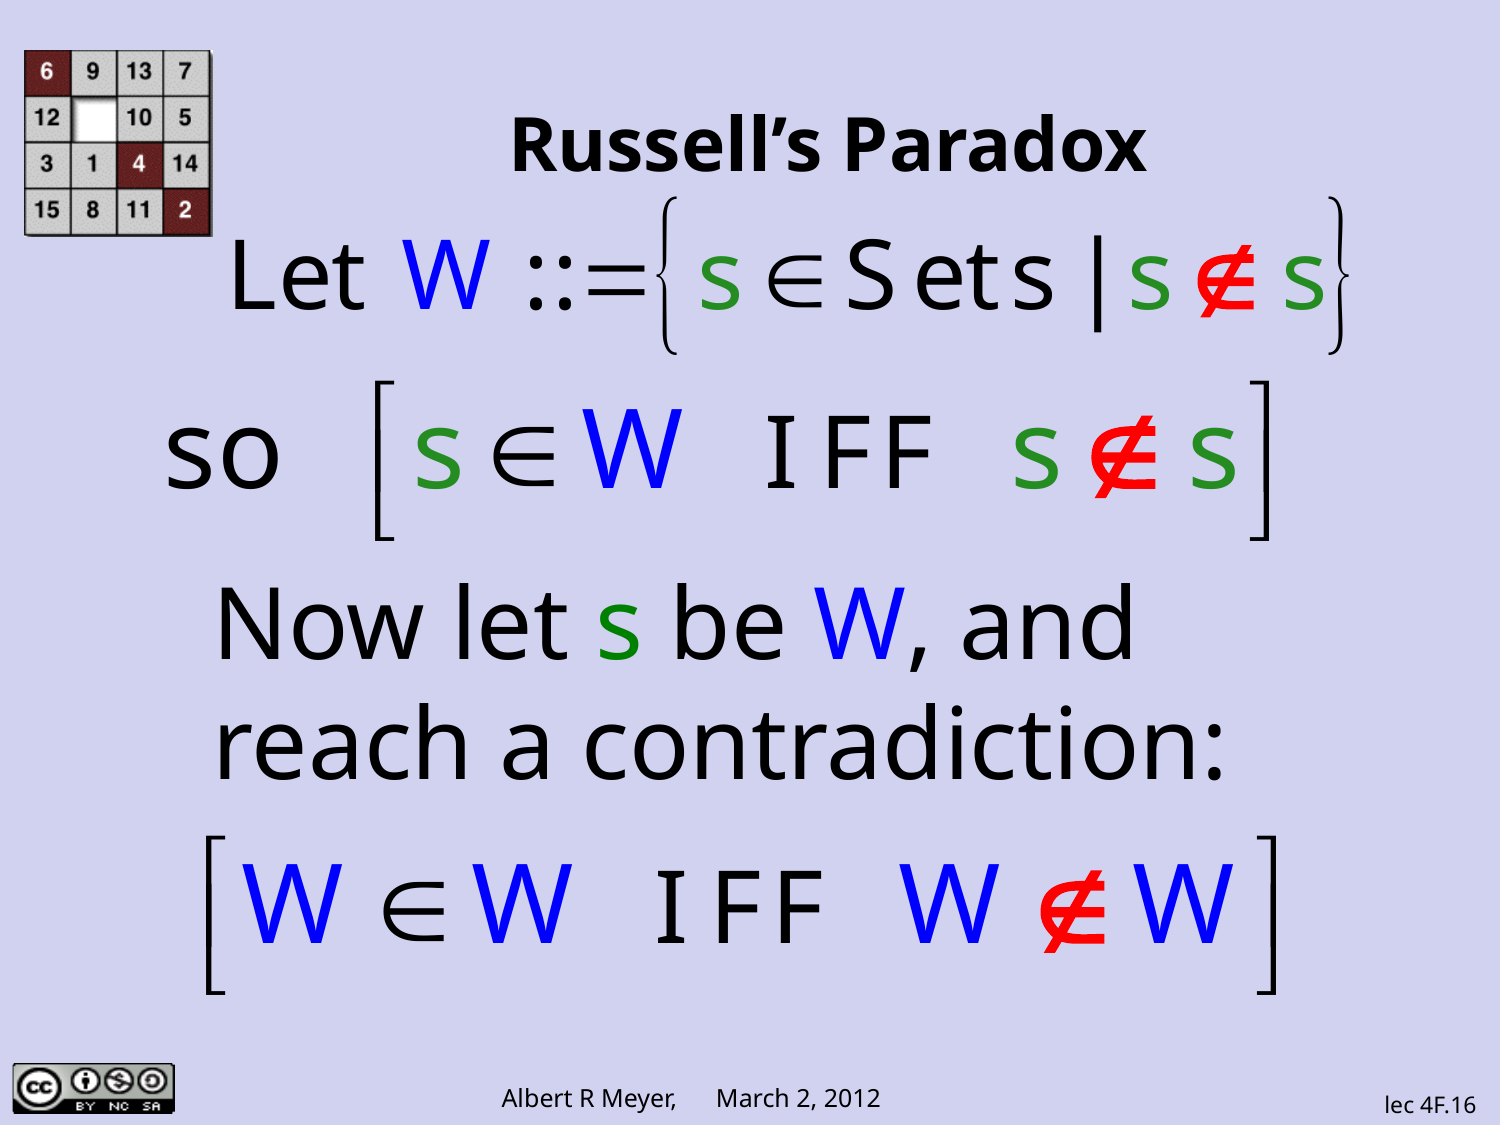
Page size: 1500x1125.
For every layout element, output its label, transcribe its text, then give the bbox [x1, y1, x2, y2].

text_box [180, 814, 1320, 1018]
picture [24, 50, 213, 237]
title Russell’s Paradox [270, 59, 1386, 195]
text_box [214, 195, 1386, 374]
text_box Now let s be W, and reach a contradiction: [197, 571, 1302, 807]
picture [12, 1063, 175, 1114]
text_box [148, 359, 1307, 563]
